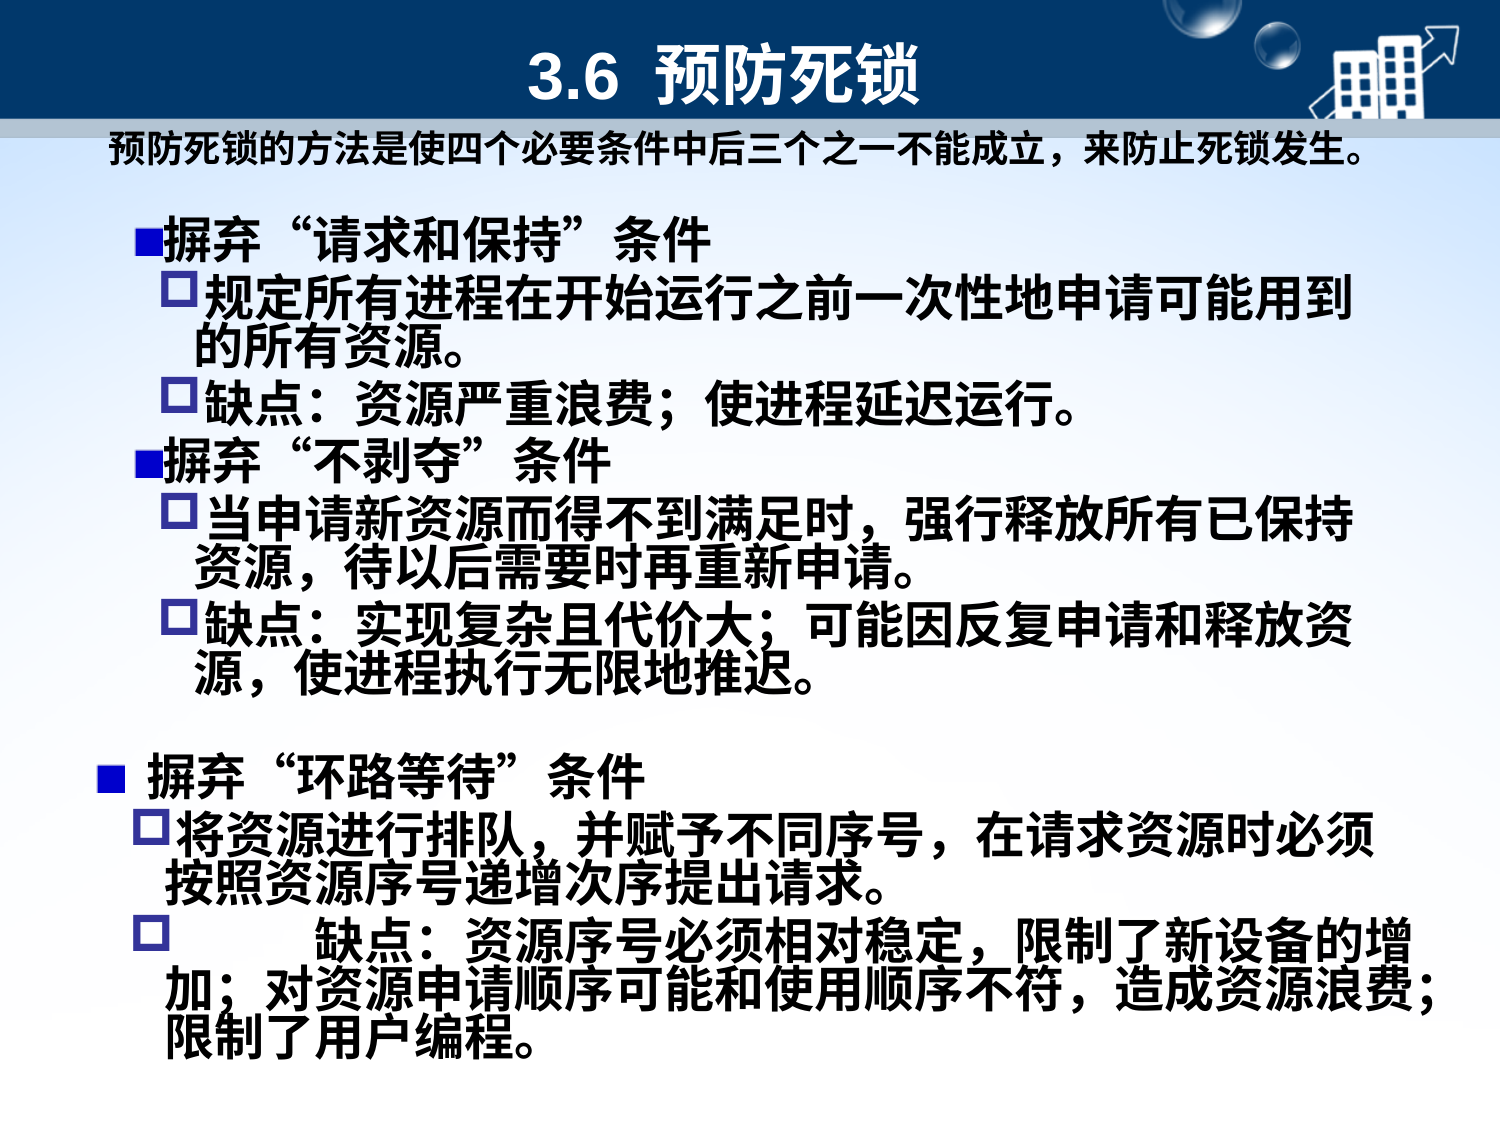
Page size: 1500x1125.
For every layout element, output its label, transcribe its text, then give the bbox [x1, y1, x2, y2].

text_box 摒弃“请求和保持”条件 规定所有进程在开始运行之前一次性地申请可能用到的所有资源。 缺点：资源严重浪费；使进程延迟运行。 摒弃“不剥夺”条件 当申请新资源而得不到满足时，强行释放所有已保持资源，待以后需要时再重新申请。 缺点：实现复杂且代价大；可能因反复申请和释放资源，使进程执行无限地推迟。 [74, 212, 1413, 709]
text_box 摒弃“环路等待”条件 将资源进行排队，并赋予不同序号，在请求资源时必须按照资源序号递增次序提出请求。 缺点：资源序号必须相对稳定，限制了新设备的增加；对资源申请顺序可能和使用顺序不符，造成资源浪费；限制了用户编程。 [74, 749, 1438, 1073]
text_box 预防死锁的方法是使四个必要条件中后三个之一不能成立，来防止死锁发生。 [93, 126, 1394, 178]
picture [0, 0, 1500, 1125]
title 3.6 预防死锁 [75, 45, 1338, 100]
